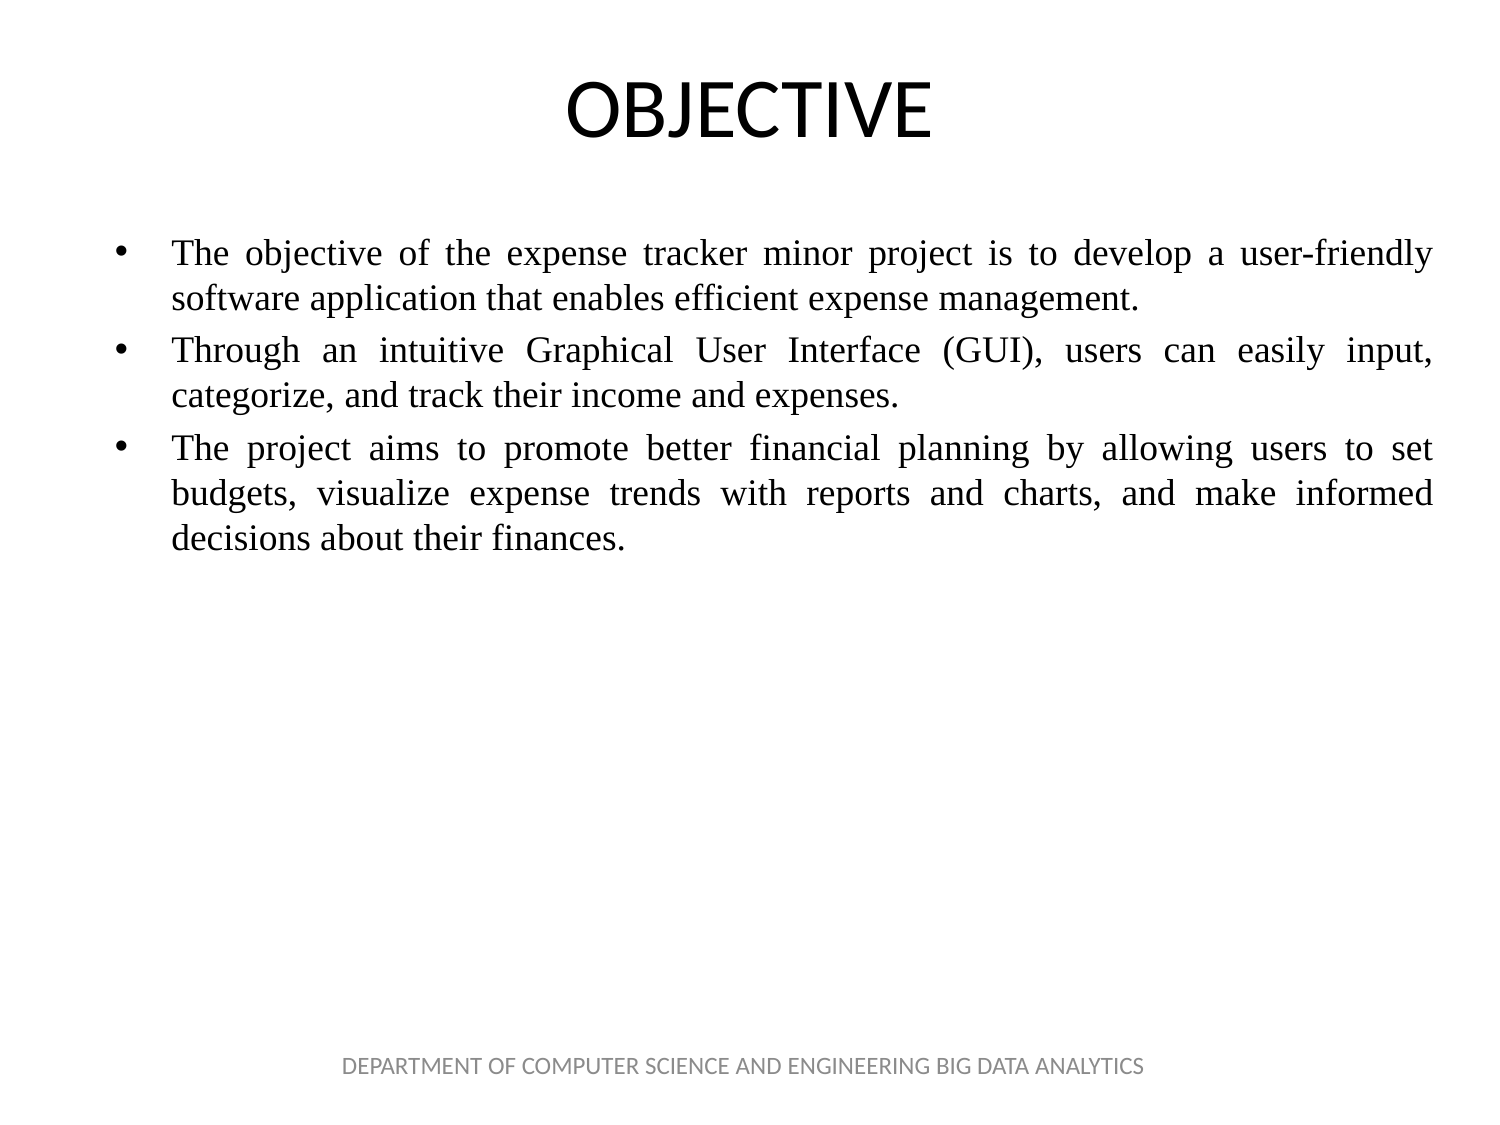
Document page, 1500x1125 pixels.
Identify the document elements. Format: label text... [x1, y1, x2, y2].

list The objective of the expense tracker minor project is to develop a user-friendly software application that enables efficient expense management. Through an intuitive Graphical User Interface (GUI), users can easily input, categorize, and track their income and expenses. The project aims to promote better financial planning by allowing users to set budgets, visualize expense trends with reports and charts, and make informed decisions about their finances. [99, 220, 1450, 1046]
title OBJECTIVE [75, 45, 1425, 163]
footer DEPARTMENT OF COMPUTER SCIENCE AND ENGINEERING BIG DATA ANALYTICS [62, 1042, 1425, 1088]
